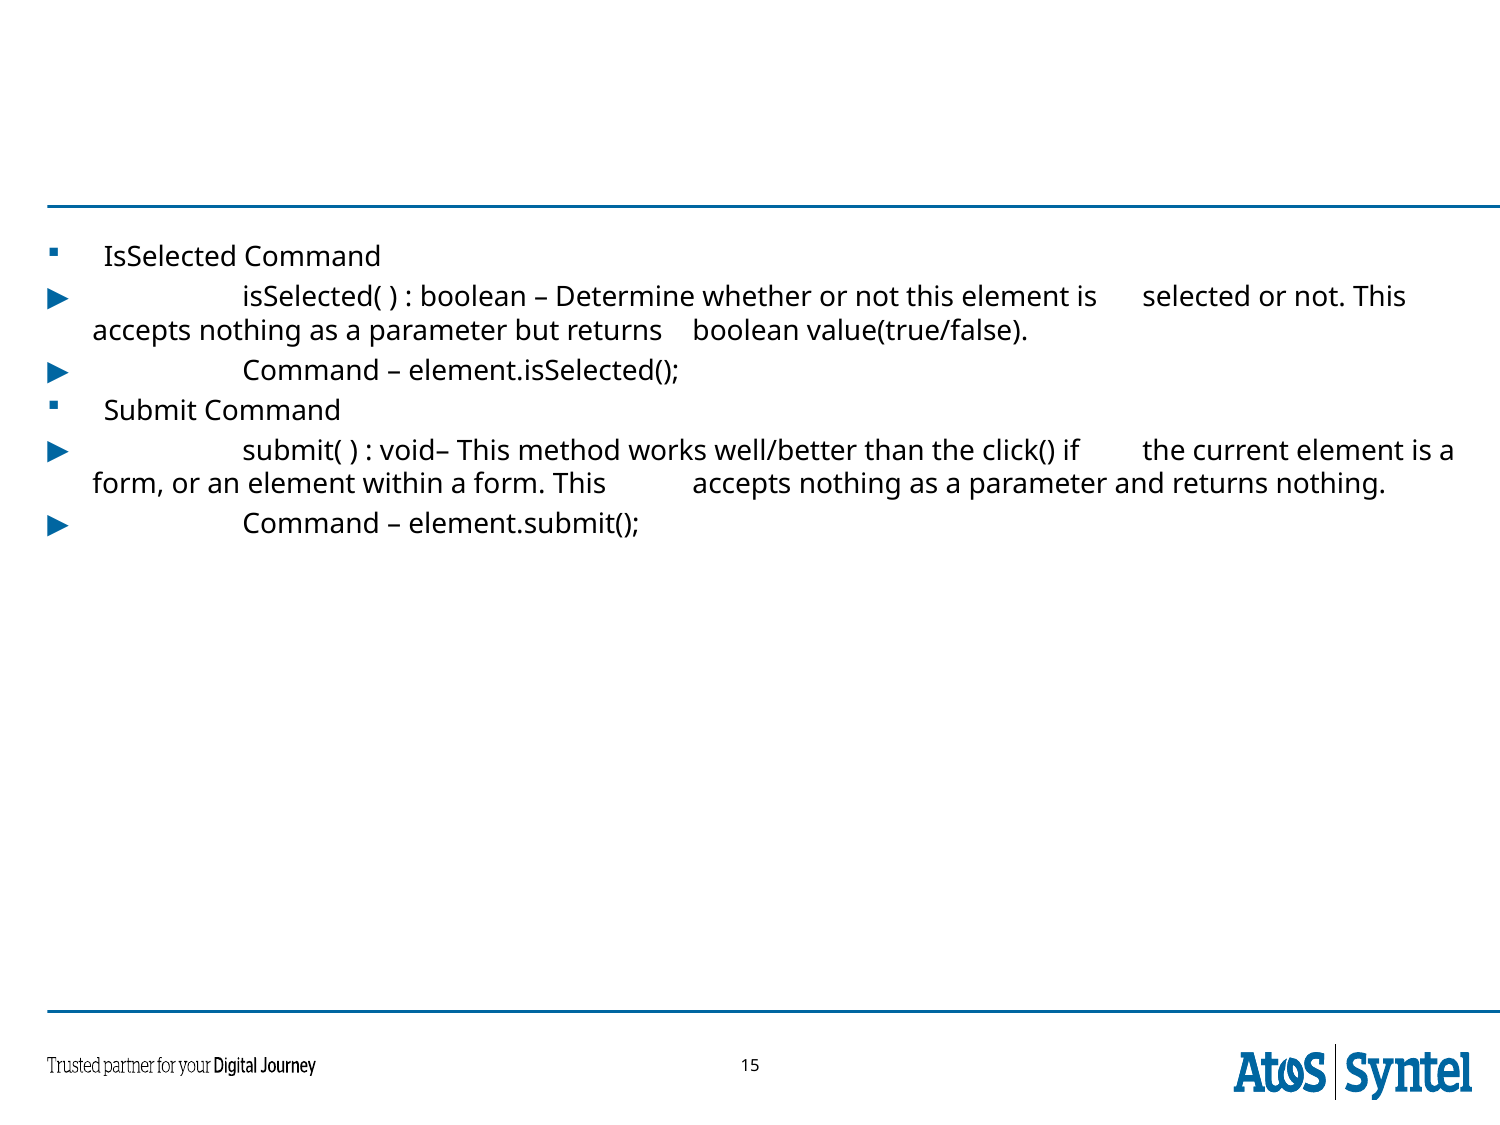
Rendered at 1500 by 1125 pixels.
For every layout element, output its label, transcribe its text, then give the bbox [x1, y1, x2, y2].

list IsSelected Command isSelected( ) : boolean – Determine whether or not this element is selected or not. This accepts nothing as a parameter but returns boolean value(true/false). Command – element.isSelected(); Submit Command submit( ) : void– This method works well/better than the click() if the current element is a form, or an element within a form. This accepts nothing as a parameter and returns nothing. Command – element.submit(); [47, 238, 1471, 983]
